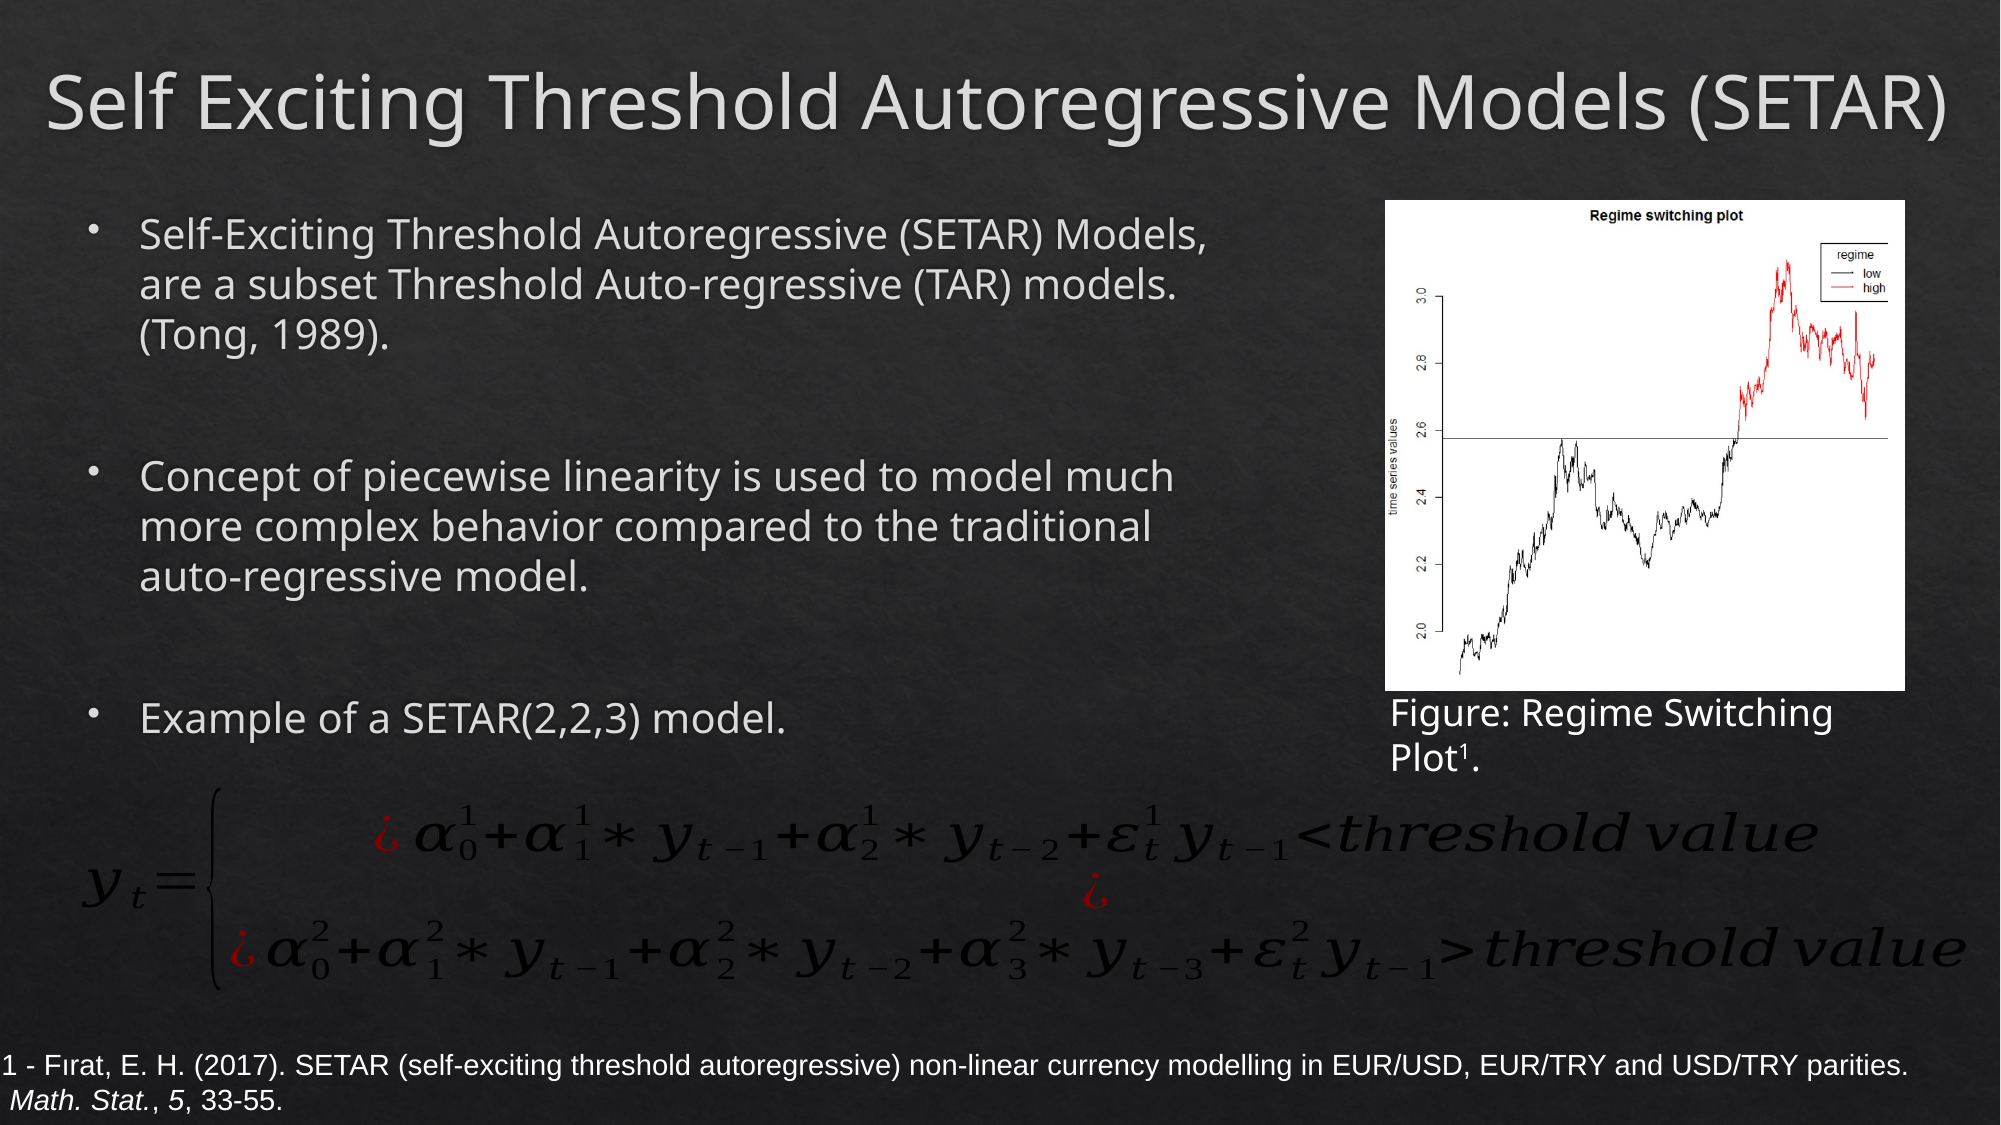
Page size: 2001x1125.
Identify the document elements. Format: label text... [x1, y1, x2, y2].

text_box Figure: Regime Switching Plot1. [1374, 681, 1920, 786]
picture [1385, 199, 1905, 691]
text_box 1 - Fırat, E. H. (2017). SETAR (self-exciting threshold autoregressive) non-linear currency modelling in EUR/USD, EUR/TRY and USD/TRY parities. Math. Stat., 5, 33-55. [0, 1039, 1971, 1124]
list Self-Exciting Threshold Autoregressive (SETAR) Models, are a subset Threshold Auto-regressive (TAR) models. (Tong, 1989). Concept of piecewise linearity is used to model much more complex behavior compared to the traditional auto-regressive model. Example of a SETAR(2,2,3) model. [67, 200, 1230, 800]
title Self Exciting Threshold Autoregressive Models (SETAR) [9, 16, 1985, 183]
